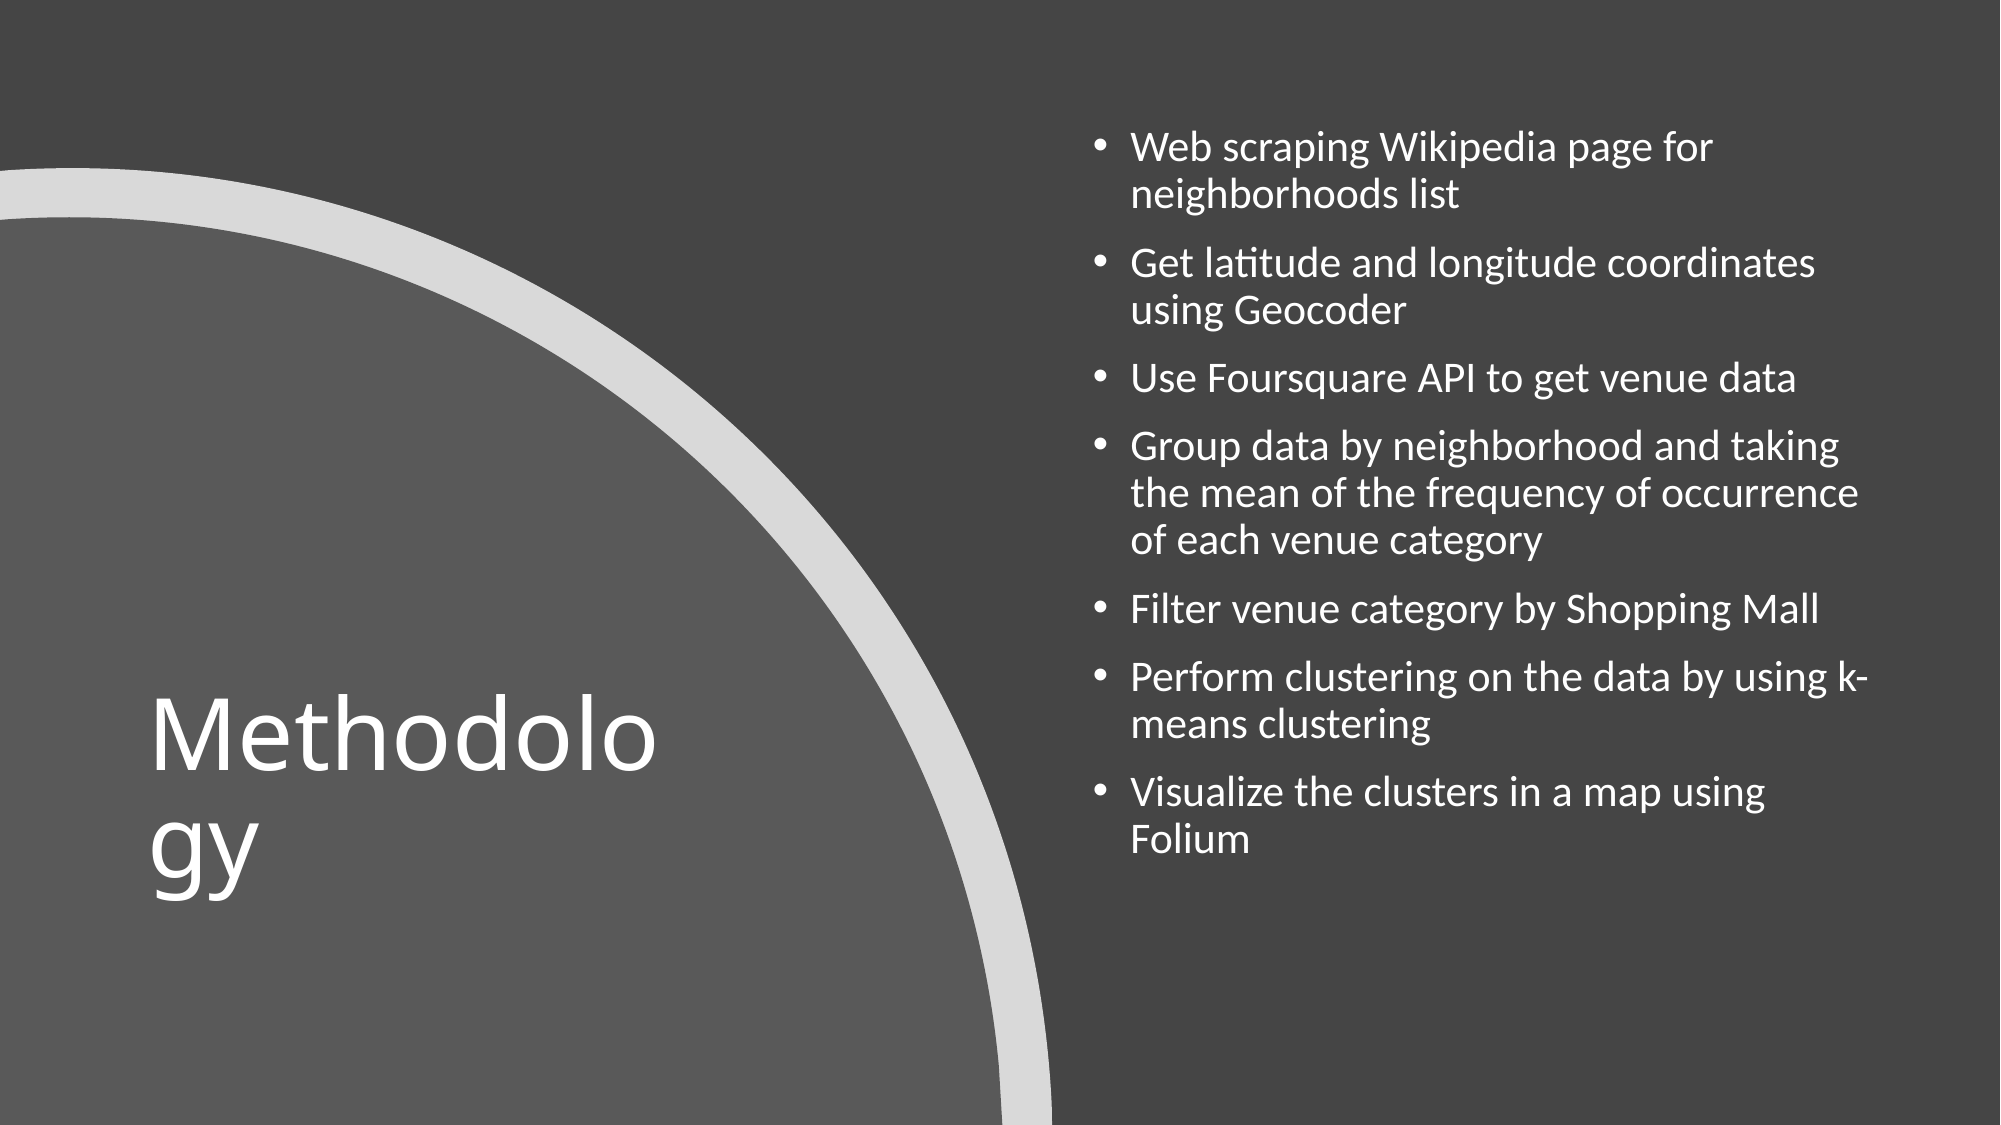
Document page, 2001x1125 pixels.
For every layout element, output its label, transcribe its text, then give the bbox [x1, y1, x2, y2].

title Methodology [131, 476, 724, 907]
list Web scraping Wikipedia page for neighborhoods list Get latitude and longitude coordinates using Geocoder Use Foursquare API to get venue data Group data by neighborhood and taking the mean of the frequency of occurrence of each venue category Filter venue category by Shopping Mall Perform clustering on the data by using k-means clustering Visualize the clusters in a map using Folium [1077, 98, 1892, 889]
text_box [0, 167, 1054, 1125]
text_box [0, 216, 1004, 1125]
